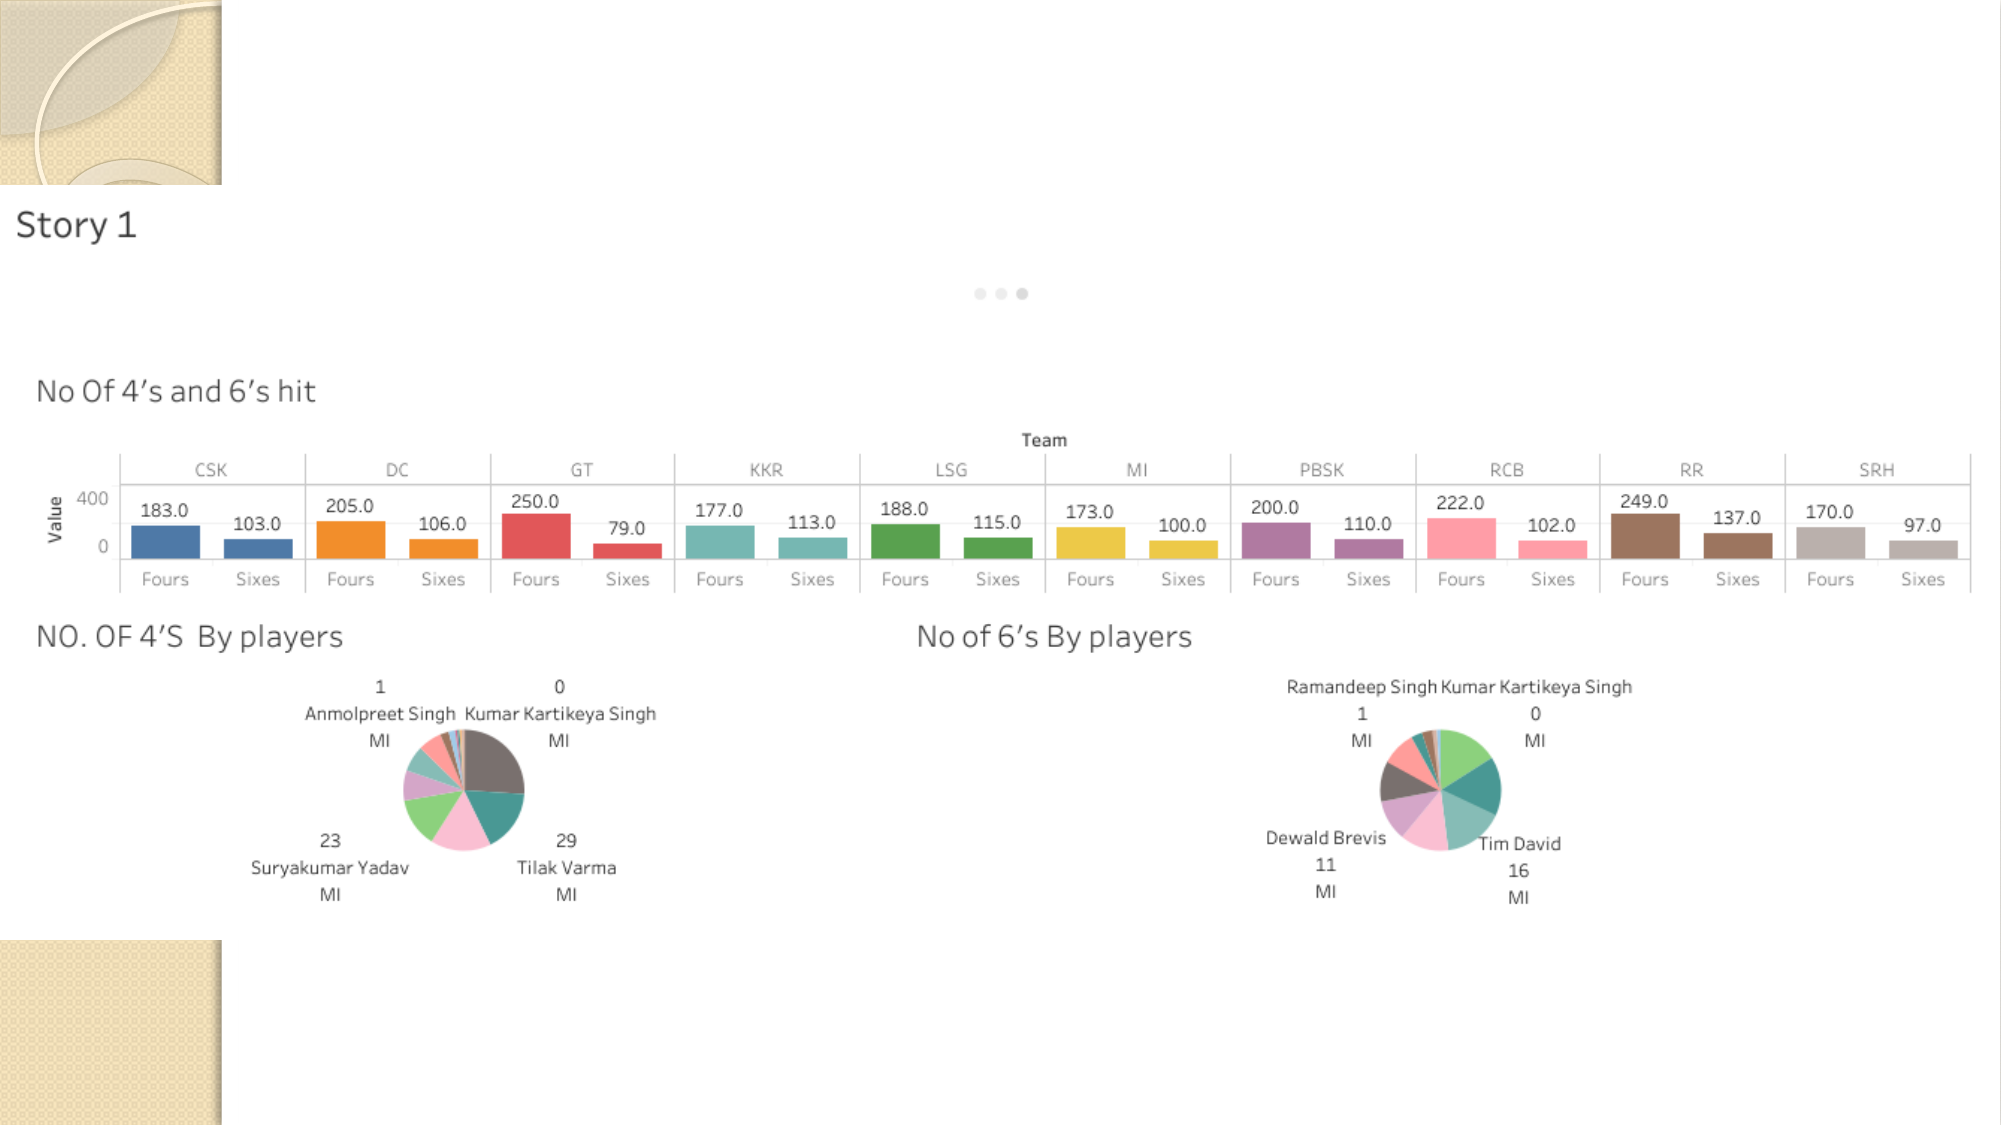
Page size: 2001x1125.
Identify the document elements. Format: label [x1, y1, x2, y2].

picture [0, 184, 2000, 941]
